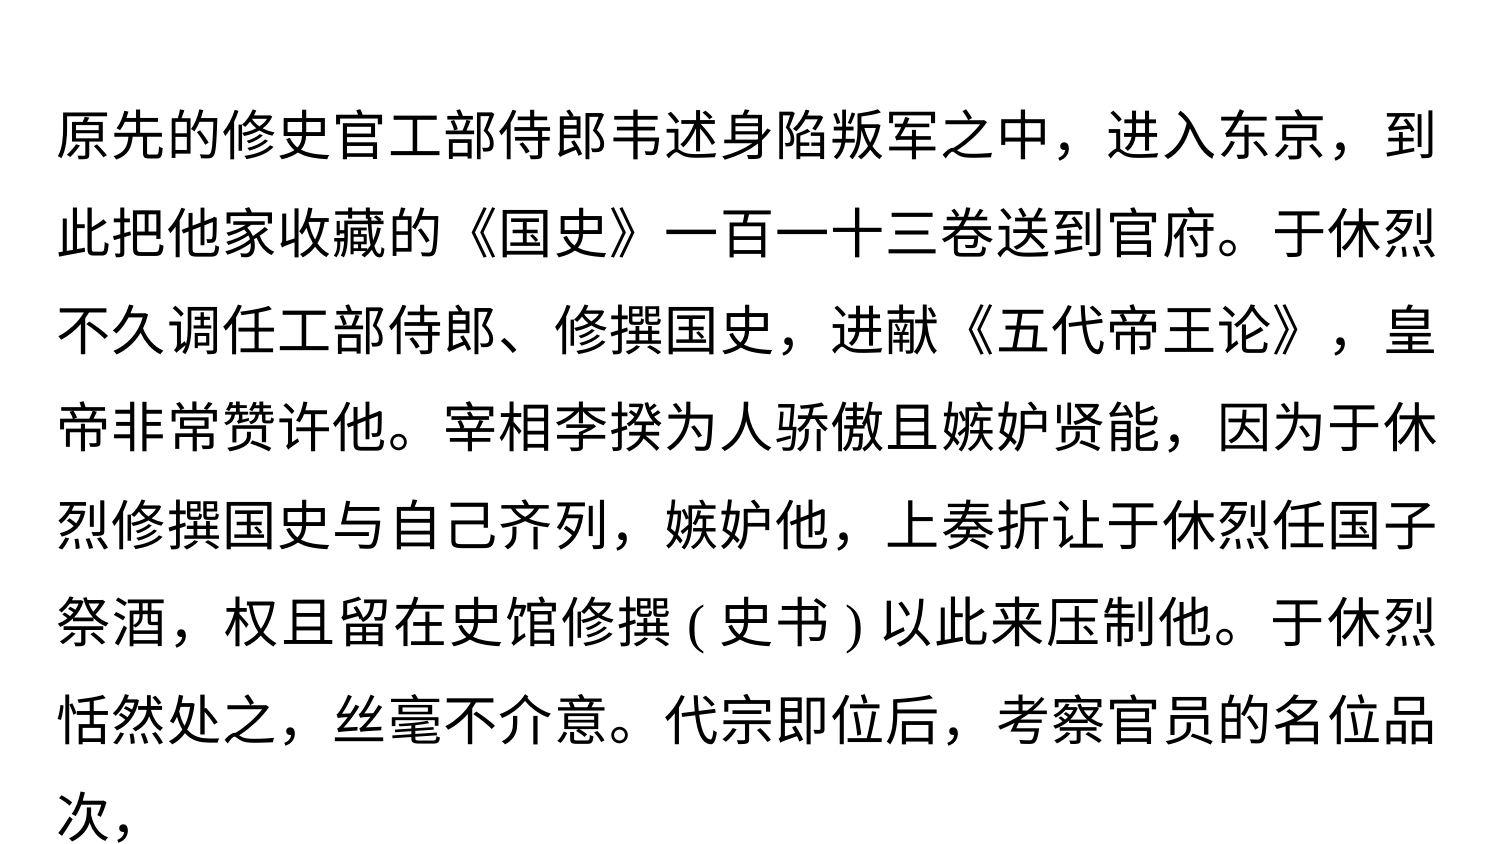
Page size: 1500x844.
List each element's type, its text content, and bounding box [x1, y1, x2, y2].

text_box 原先的修史官工部侍郎韦述身陷叛军之中，进入东京，到此把他家收藏的《国史》一百一十三卷送到官府。于休烈不久调任工部侍郎、修撰国史，进献《五代帝王论》，皇帝非常赞许他。宰相李揆为人骄傲且嫉妒贤能，因为于休烈修撰国史与自己齐列，嫉妒他，上奏折让于休烈任国子祭酒，权且留在史馆修撰(史书)以此来压制他。于休烈恬然处之，丝毫不介意。代宗即位后，考察官员的名位品次， [41, 61, 1453, 844]
